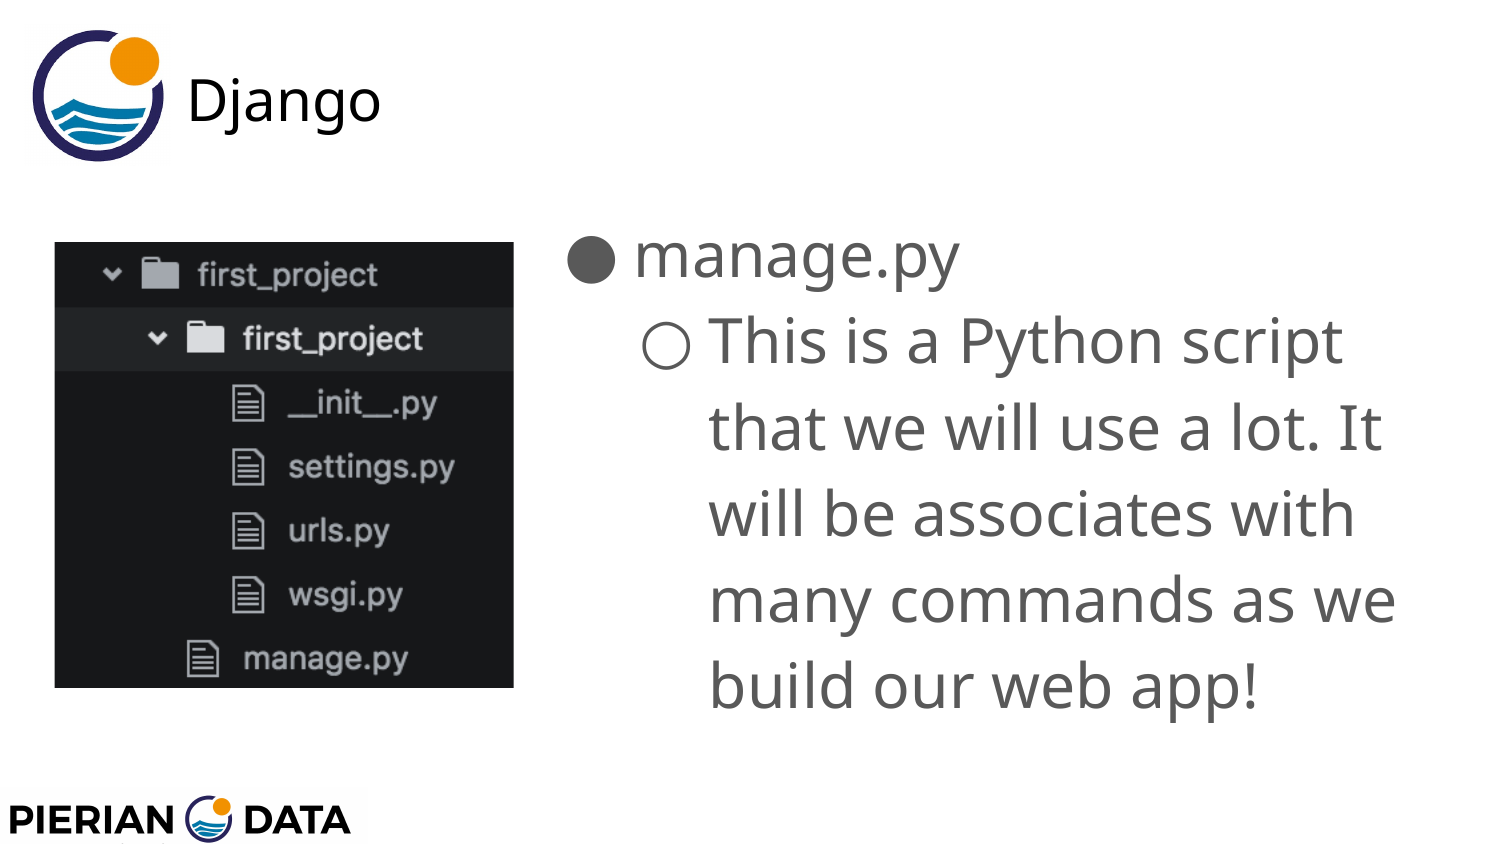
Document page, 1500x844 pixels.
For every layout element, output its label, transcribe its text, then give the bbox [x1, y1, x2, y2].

picture [24, 24, 172, 167]
list manage.py This is a Python script that we will use a lot. It will be associates with many commands as we build our web app! [543, 189, 1478, 750]
picture [0, 787, 368, 844]
title Django [176, 48, 1449, 143]
picture [54, 241, 514, 689]
